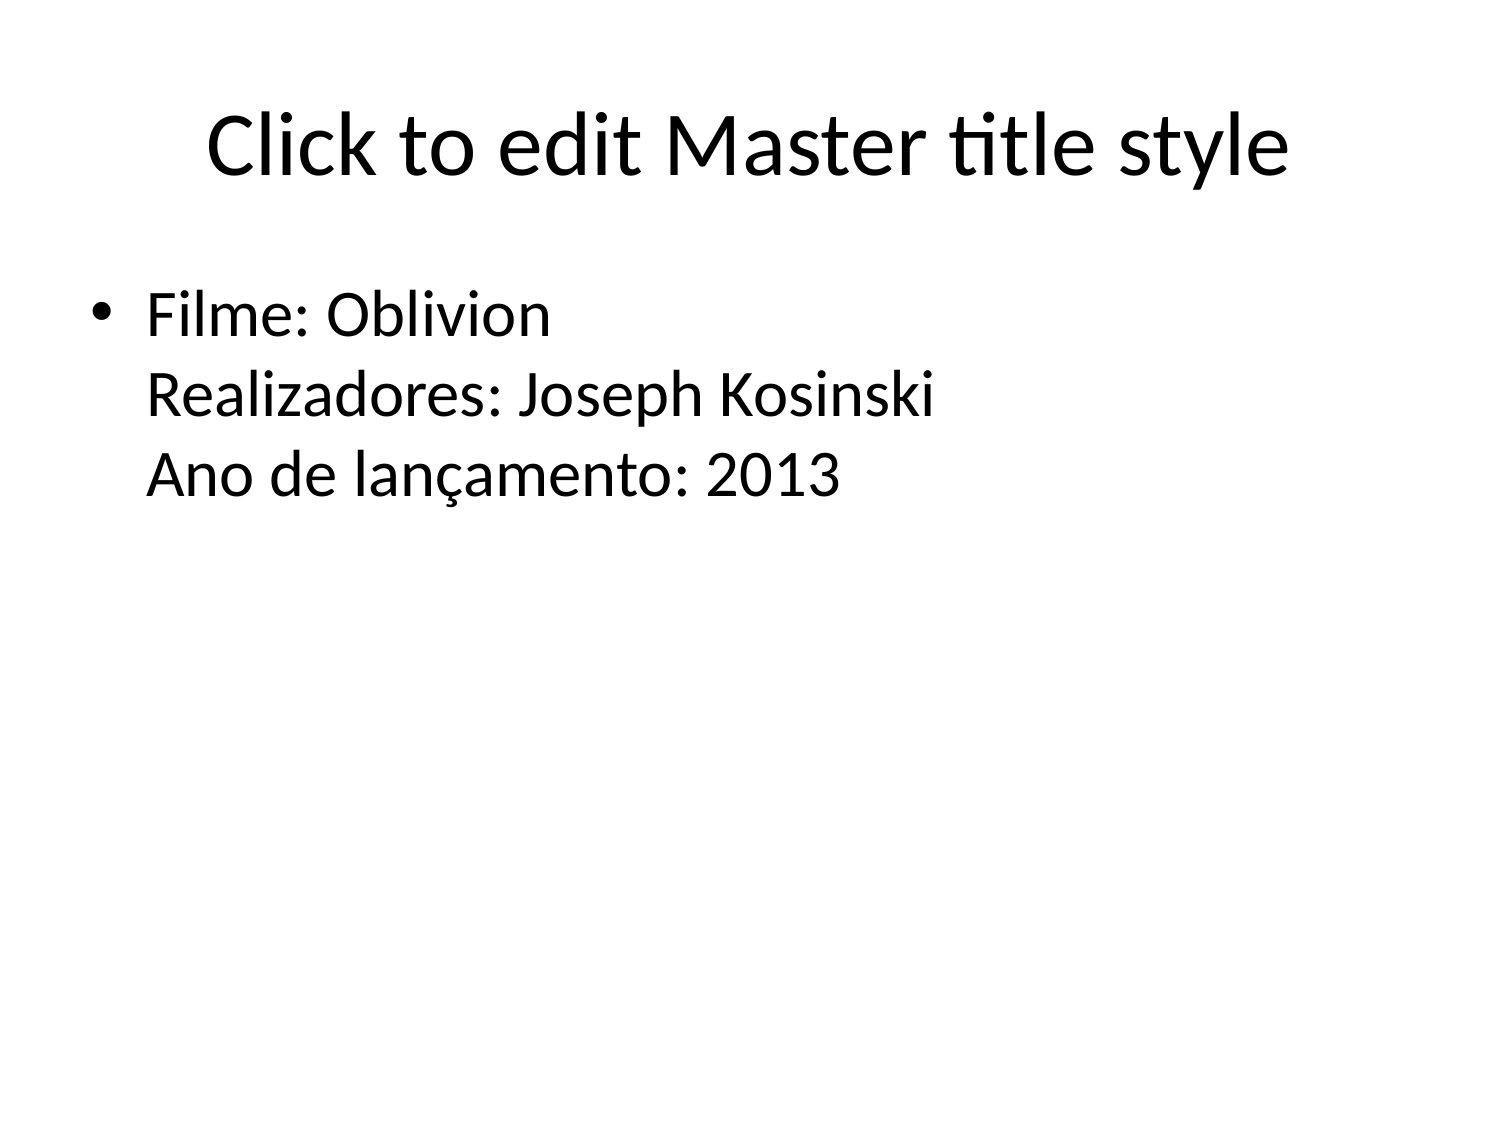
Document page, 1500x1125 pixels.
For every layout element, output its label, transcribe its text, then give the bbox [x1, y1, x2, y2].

title Click to edit Master title style [75, 45, 1425, 233]
list Filme: Oblivion Realizadores: Joseph Kosinski Ano de lançamento: 2013 [75, 262, 1425, 1005]
